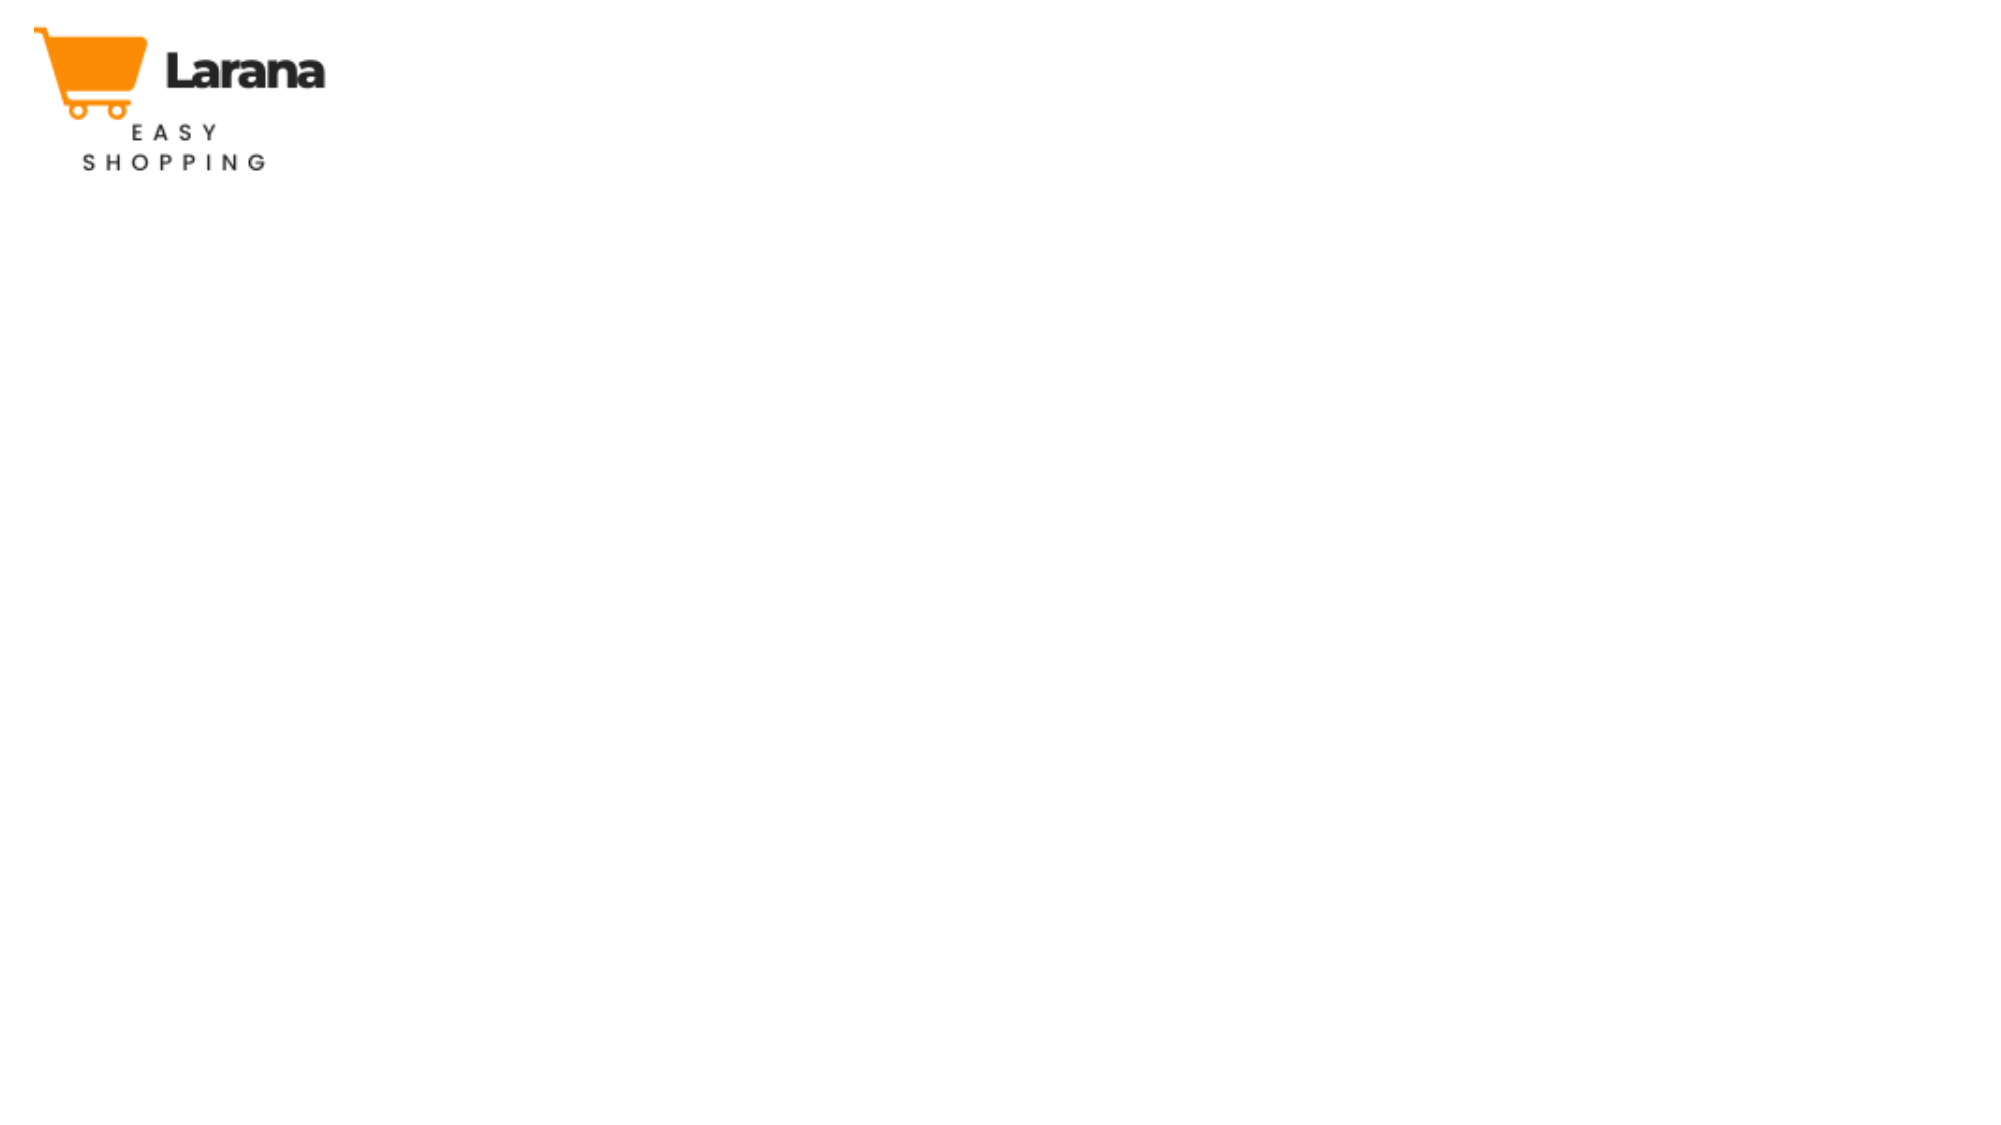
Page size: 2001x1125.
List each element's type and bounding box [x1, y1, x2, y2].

picture [34, 17, 335, 197]
